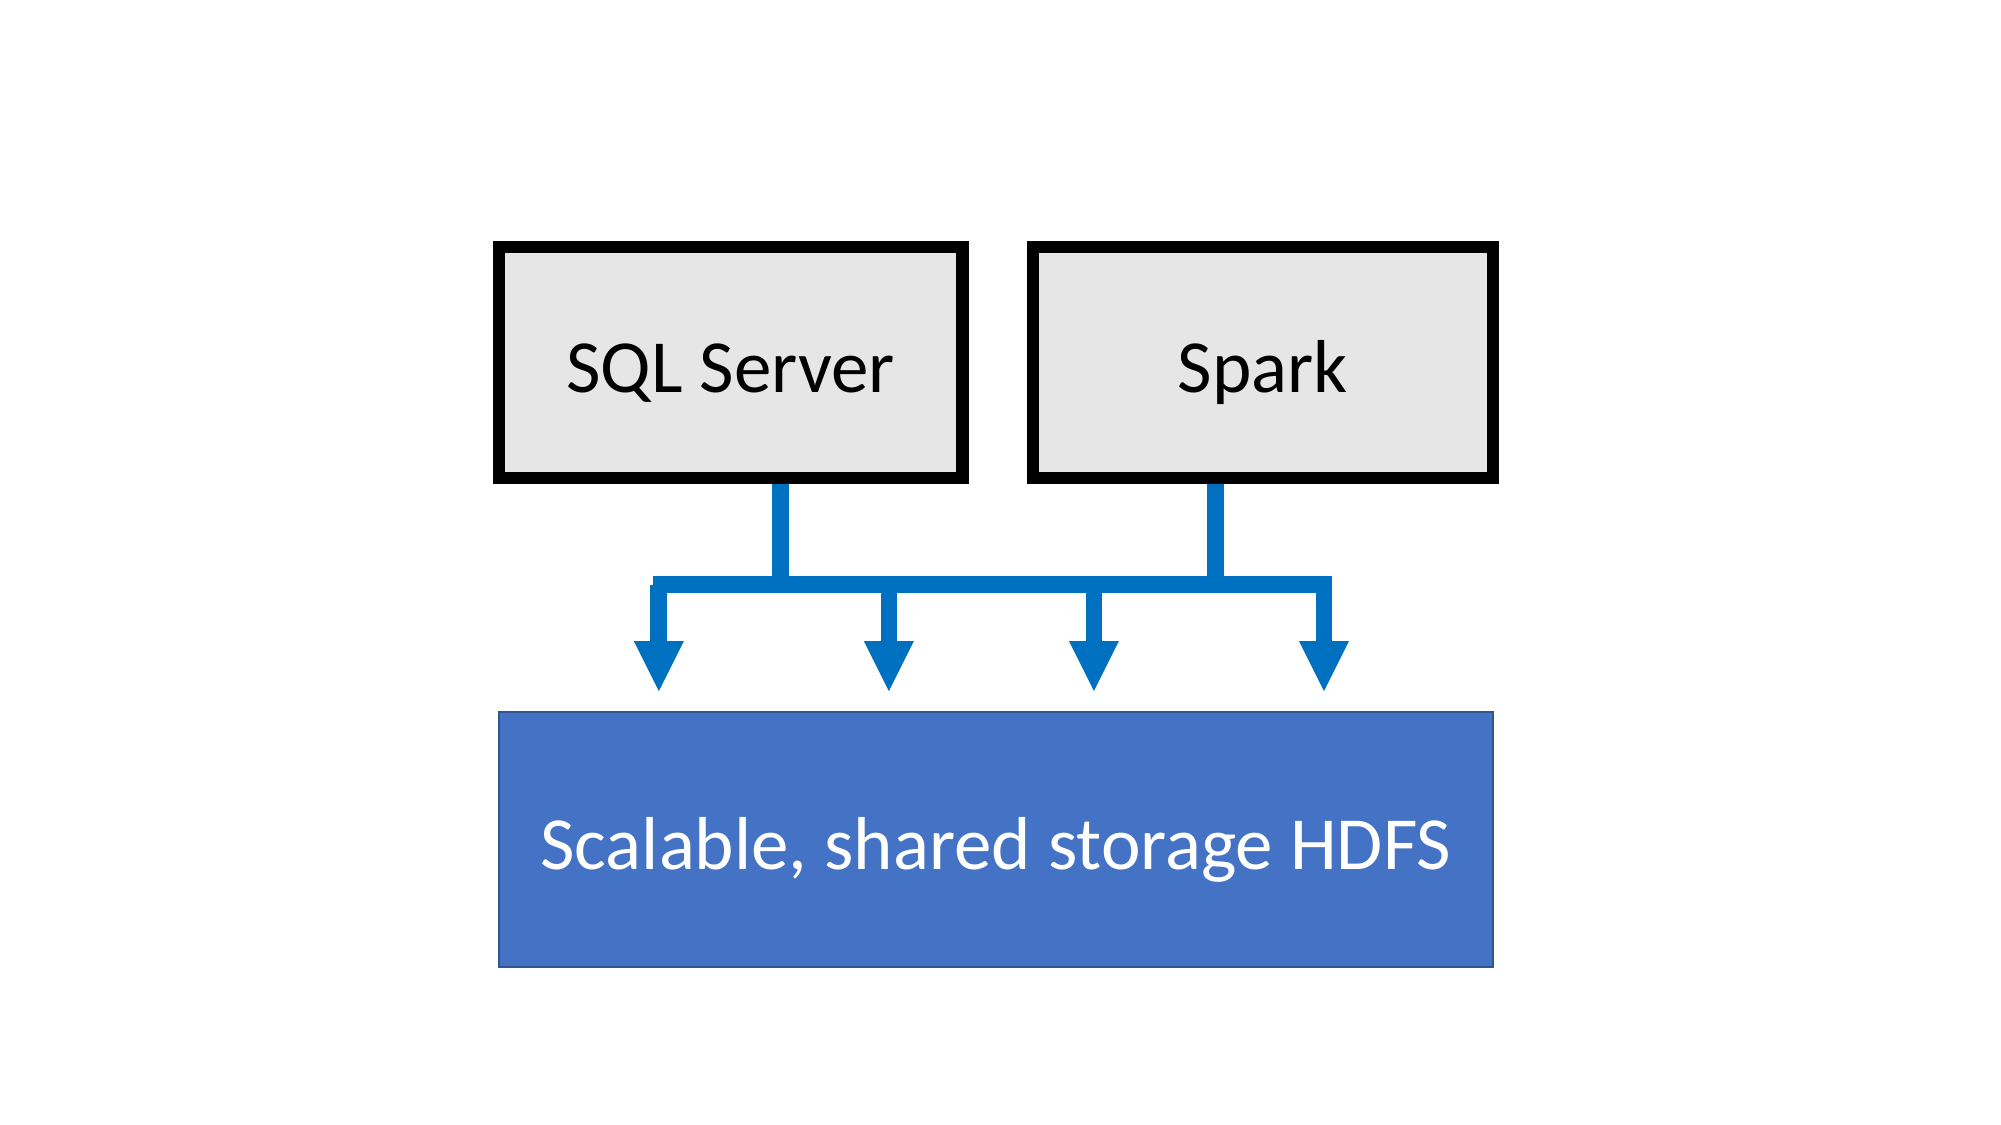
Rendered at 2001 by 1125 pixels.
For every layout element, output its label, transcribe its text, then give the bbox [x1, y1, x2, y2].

text_box Spark [1032, 246, 1494, 479]
text_box Scalable, shared storage HDFS [498, 711, 1494, 968]
text_box SQL Server [498, 246, 964, 479]
